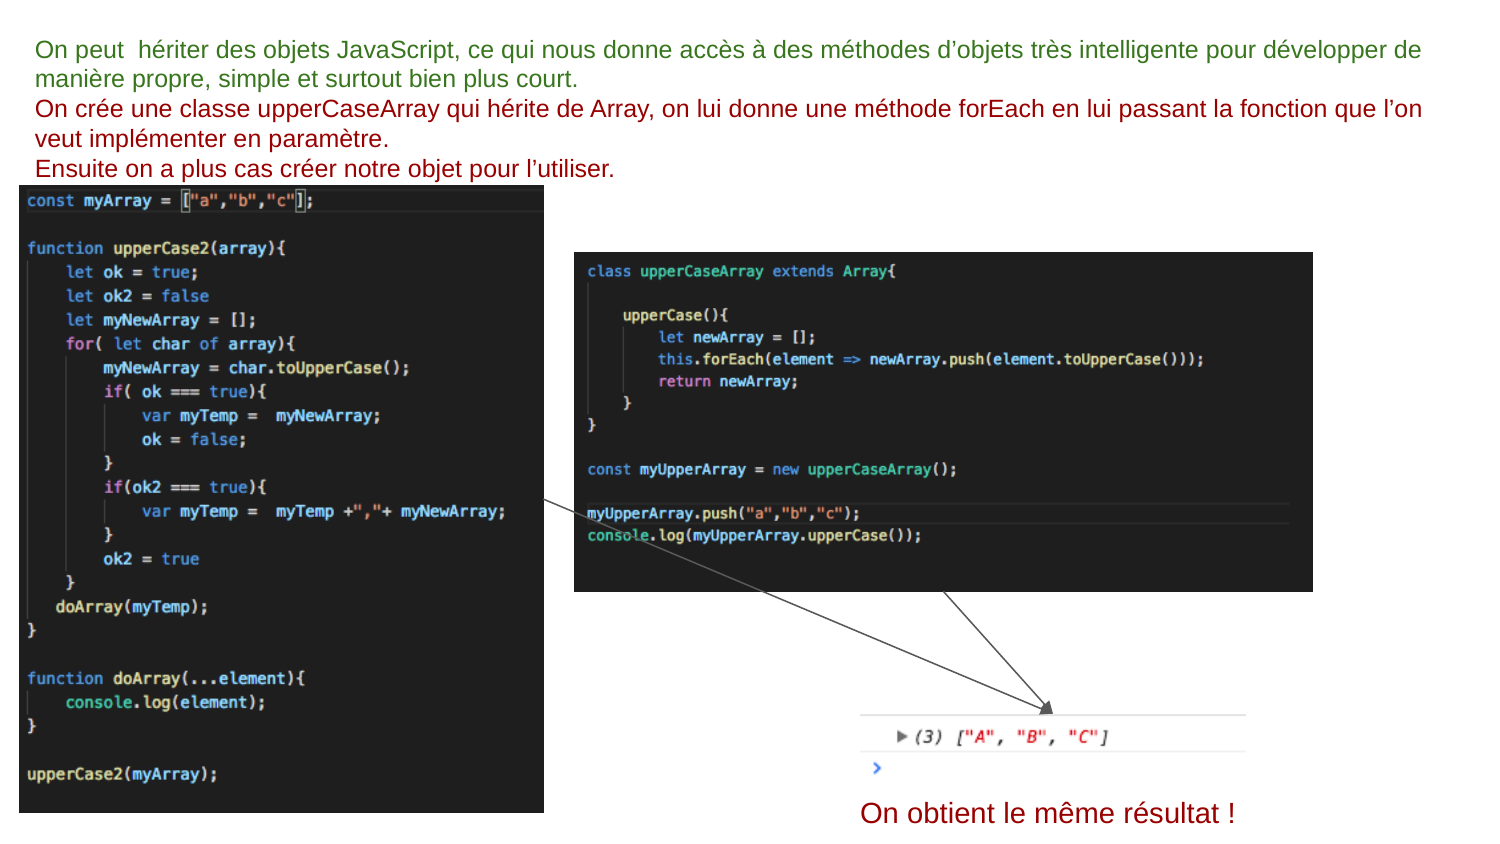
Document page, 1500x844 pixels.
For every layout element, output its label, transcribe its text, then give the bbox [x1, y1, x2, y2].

title On peut hériter des objets JavaScript, ce qui nous donne accès à des méthodes d’objets très intelligente pour développer de manière propre, simple et surtout bien plus court. On crée une classe upperCaseArray qui hérite de Array, on lui donne une méthode forEach en lui passant la fonction que l’on veut implémenter en paramètre. Ensuite on a plus cas créer notre objet pour l’utiliser. [19, 18, 1491, 178]
text_box On obtient le même résultat ! [844, 779, 1296, 844]
picture [19, 185, 544, 813]
picture [859, 713, 1247, 789]
picture [574, 252, 1313, 592]
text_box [542, 498, 1054, 714]
